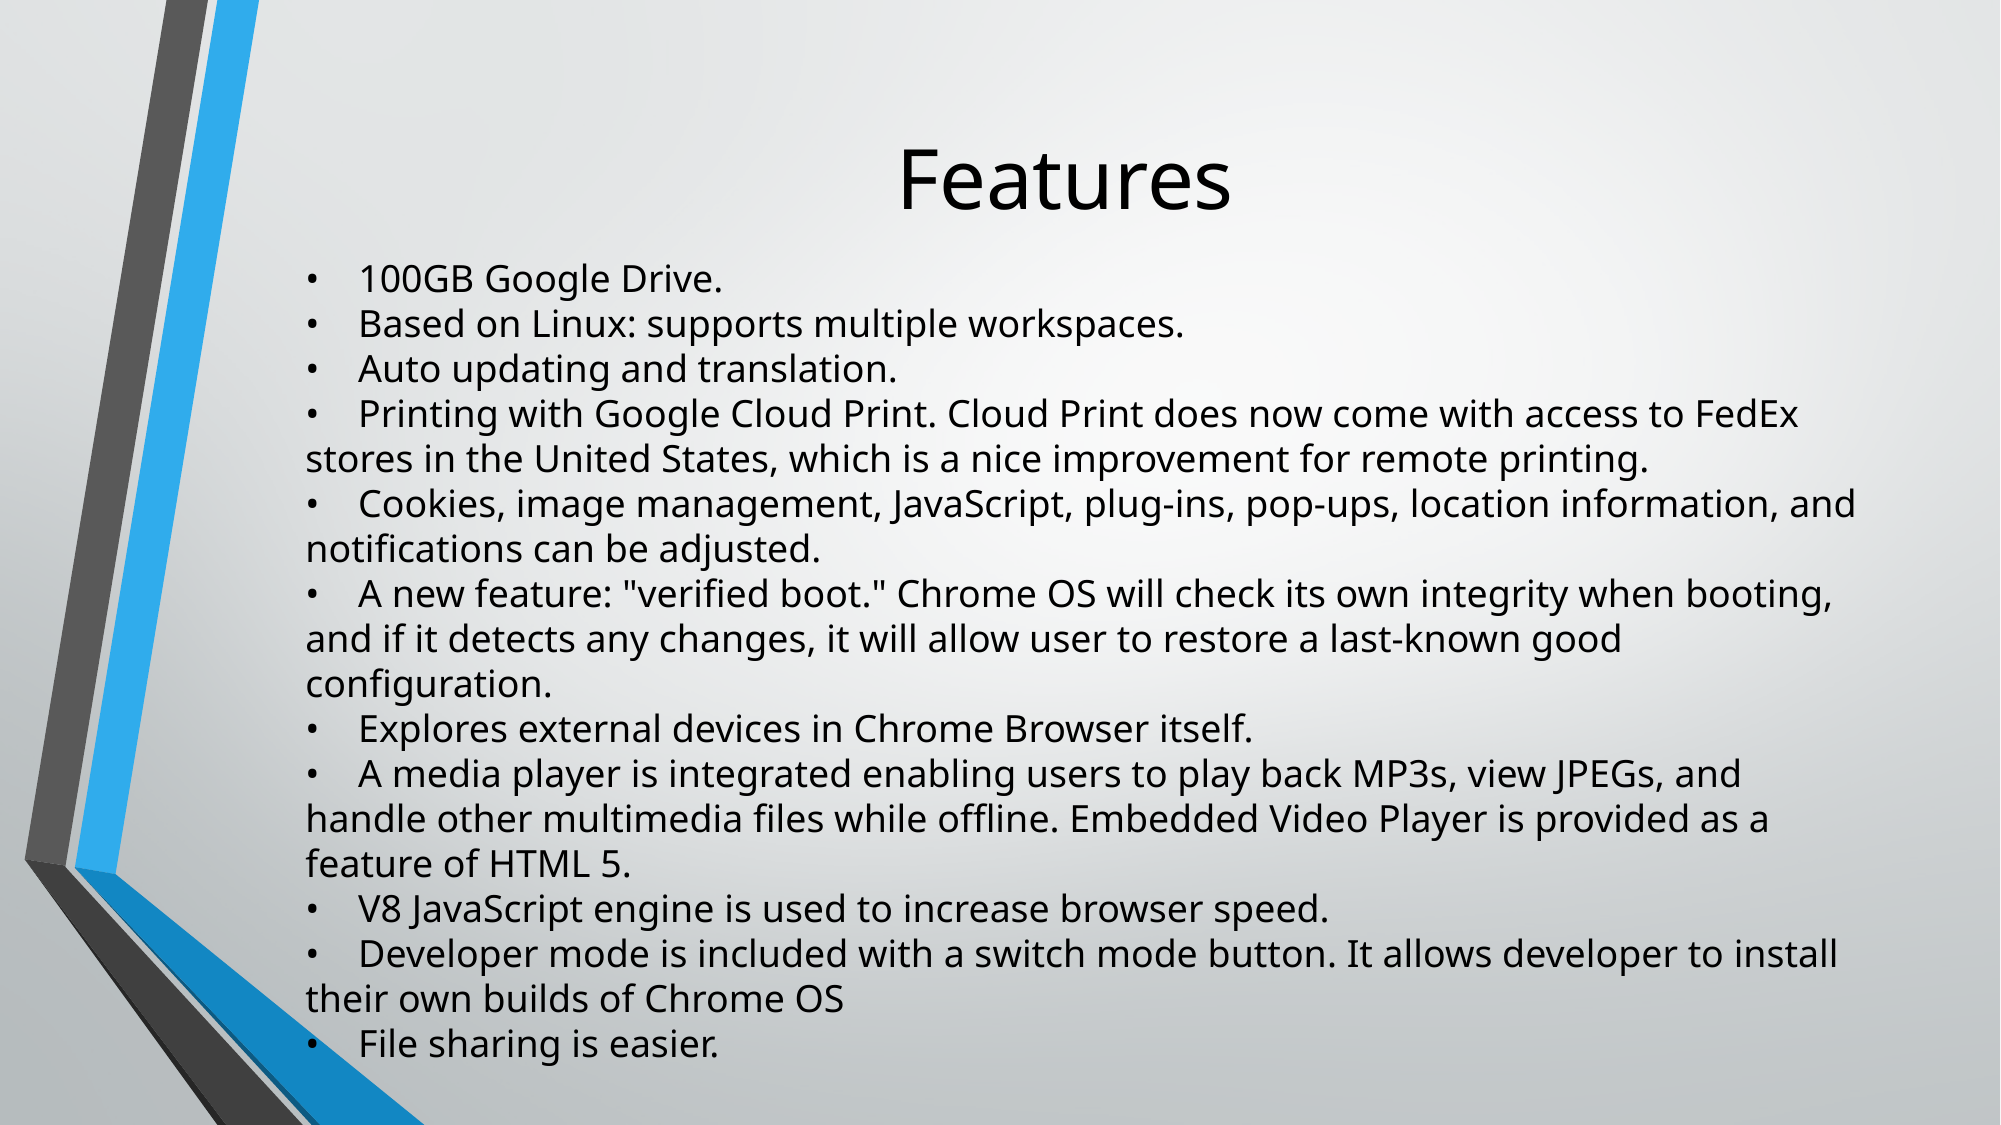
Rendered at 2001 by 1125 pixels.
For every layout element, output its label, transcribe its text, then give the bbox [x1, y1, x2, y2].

list • 100GB Google Drive. • Based on Linux: supports multiple workspaces. • Auto updating and translation. • Printing with Google Cloud Print. Cloud Print does now come with access to FedEx stores in the United States, which is a nice improvement for remote printing. • Cookies, image management, JavaScript, plug-ins, pop-ups, location information, and notifications can be adjusted. • A new feature: "verified boot." Chrome OS will check its own integrity when booting, and if it detects any changes, it will allow user to restore a last-known good configuration. • Explores external devices in Chrome Browser itself. • A media player is integrated enabling users to play back MP3s, view JPEGs, and handle other multimedia files while offline. Embedded Video Player is provided as a feature of HTML 5. • V8 JavaScript engine is used to increase browser speed. • Developer mode is included with a switch mode button. It allows developer to install their own builds of Chrome OS • File sharing is easier. [243, 265, 1887, 944]
title Features [243, 101, 1887, 251]
